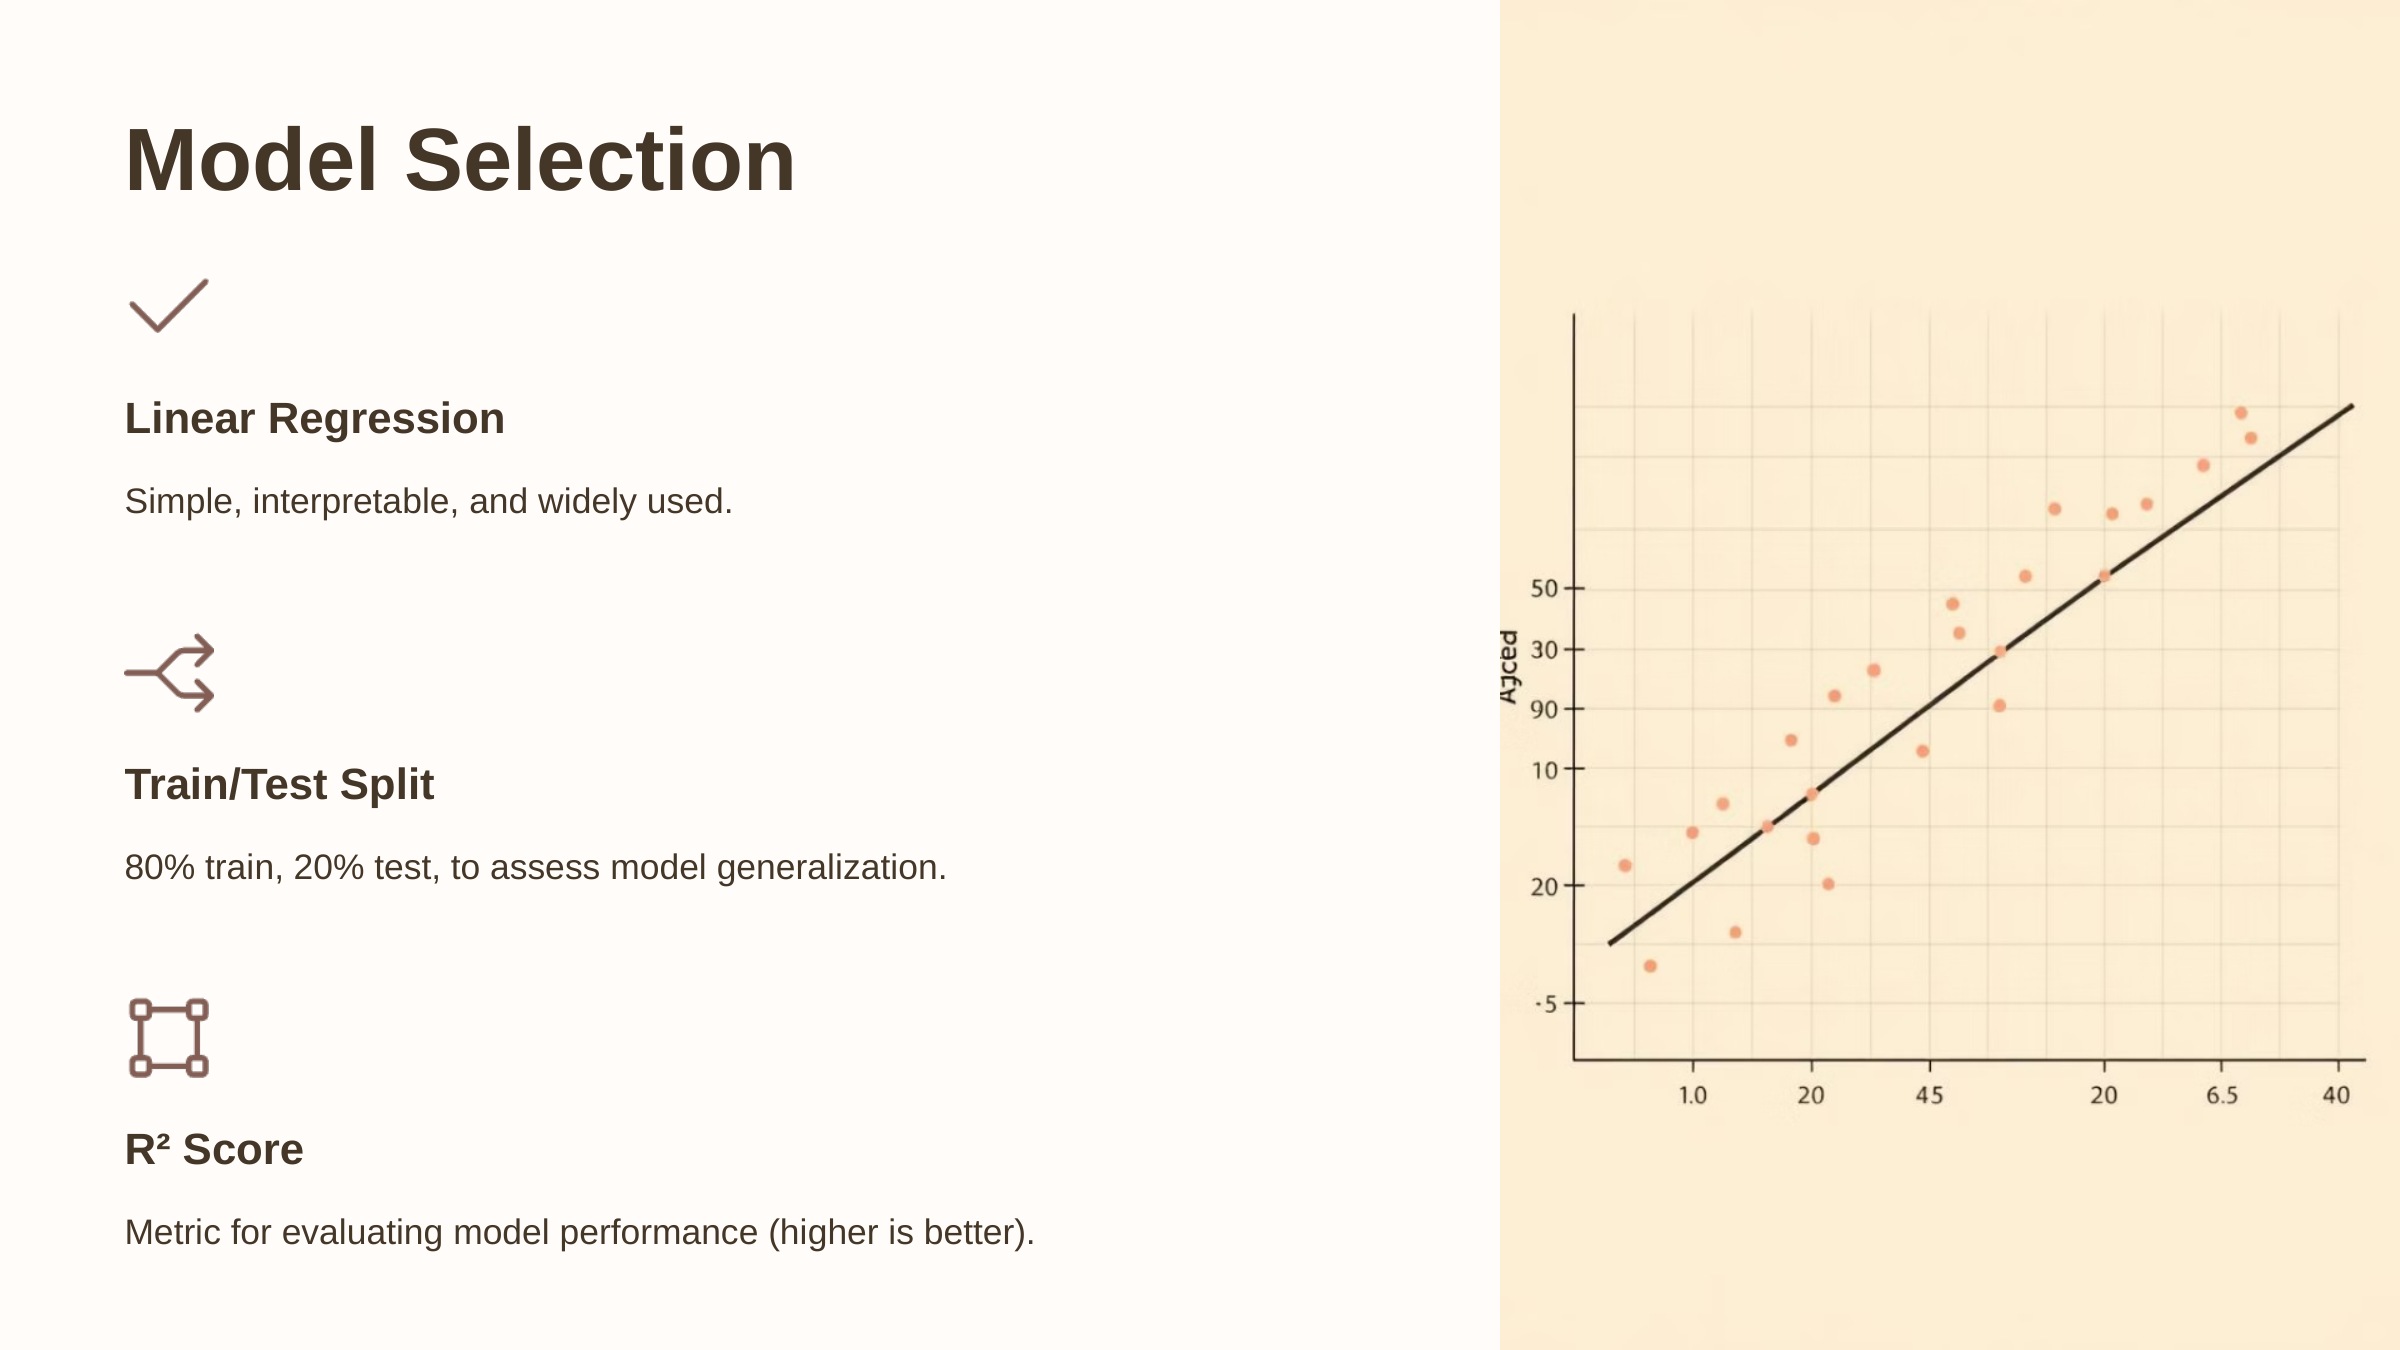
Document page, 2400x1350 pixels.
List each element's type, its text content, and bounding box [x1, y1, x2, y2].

text_box Train/Test Split [124, 753, 570, 809]
text_box R² Score [124, 1118, 570, 1175]
text_box Linear Regression [124, 387, 570, 444]
picture [124, 993, 214, 1083]
text_box Metric for evaluating model performance (higher is better). [124, 1195, 1376, 1253]
picture [124, 262, 214, 352]
text_box Simple, interpretable, and widely used. [124, 464, 1376, 522]
picture [124, 628, 214, 718]
text_box Model Selection [124, 97, 1016, 210]
text_box 80% train, 20% test, to assess model generalization. [124, 830, 1376, 887]
picture [1499, 0, 2400, 1350]
